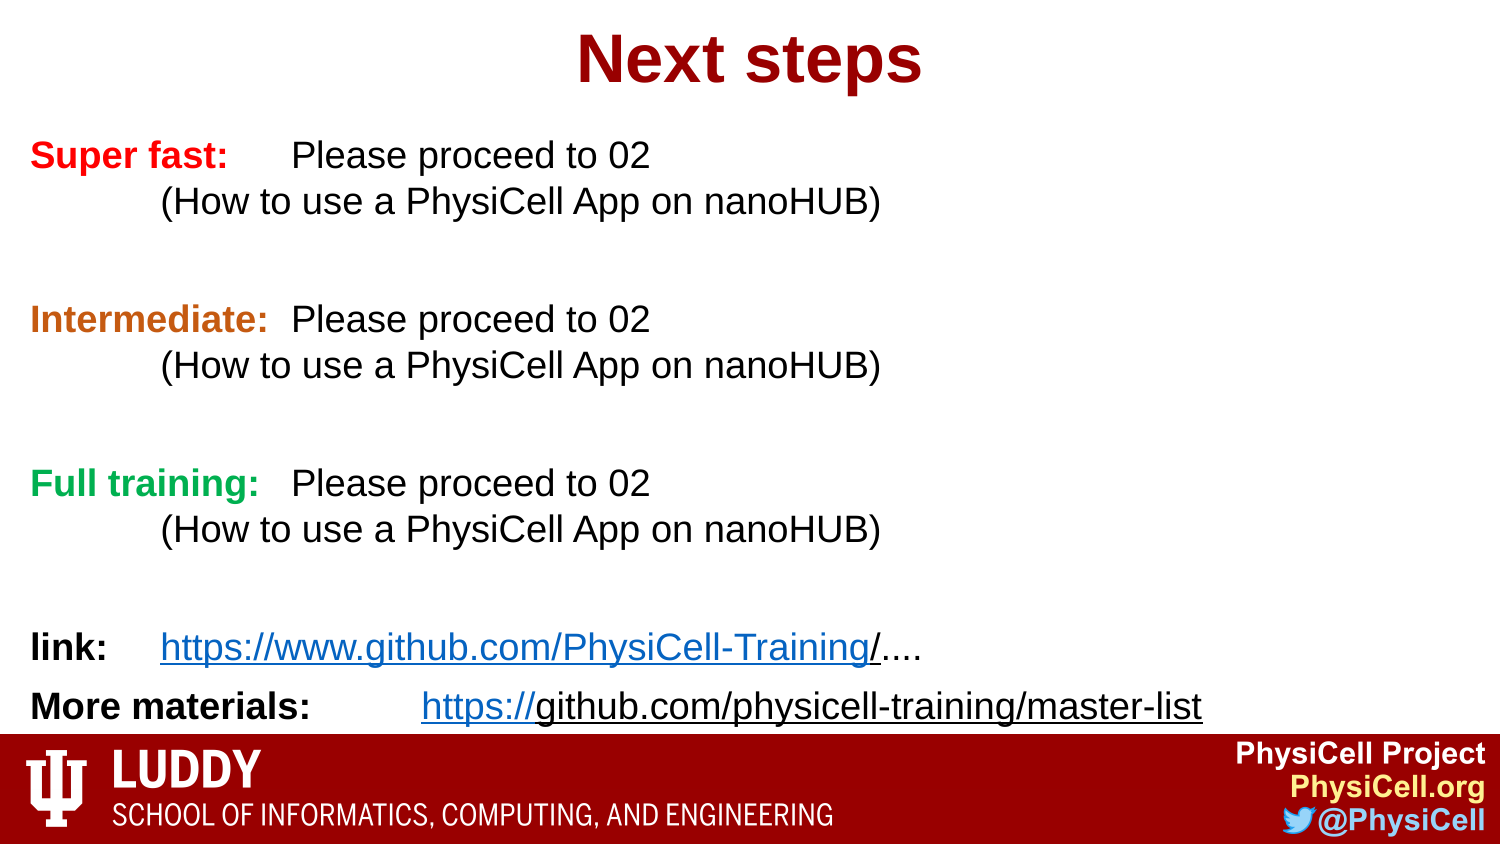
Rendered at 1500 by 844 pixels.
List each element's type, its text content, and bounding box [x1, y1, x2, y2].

picture [0, 739, 1500, 844]
title Next steps [0, 0, 1500, 121]
list Super fast: Please proceed to 02 (How to use a PhysiCell App on nanoHUB) Intermediate: Please proceed to 02 (How to use a PhysiCell App on nanoHUB) Full training: Please proceed to 02 (How to use a PhysiCell App on nanoHUB) link: https://www.github.com/PhysiCell-Training/.... More materials: https://github.com/physicell-training/master-list [0, 123, 1500, 739]
